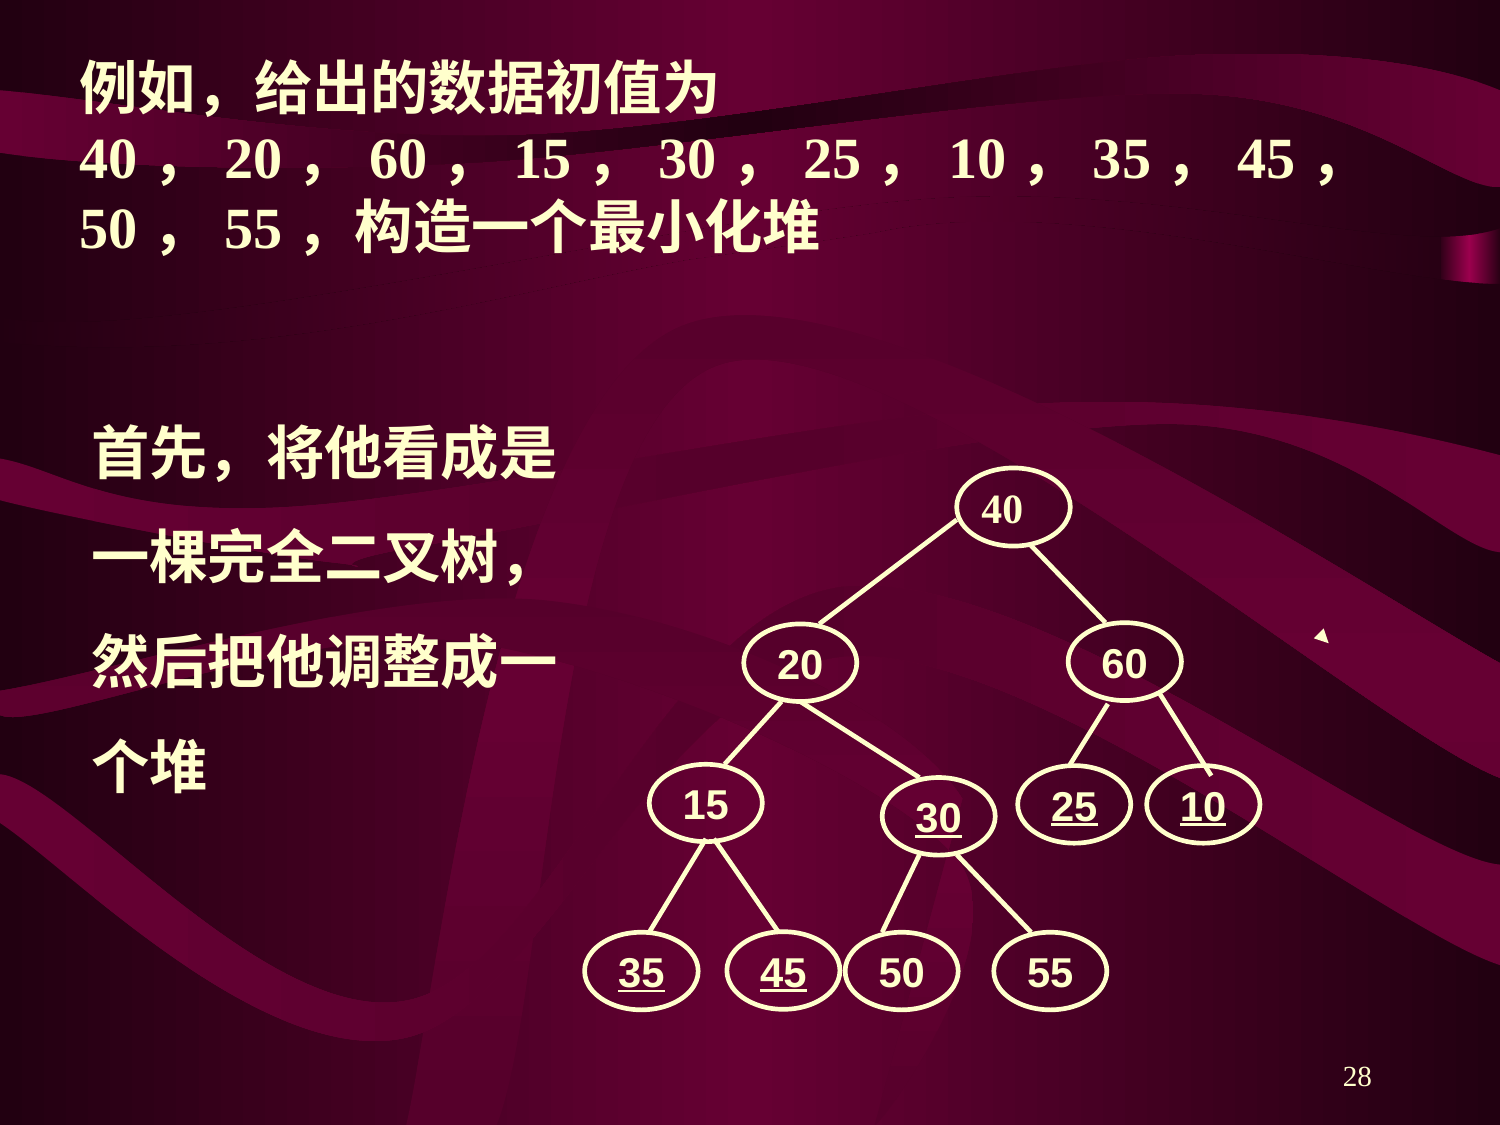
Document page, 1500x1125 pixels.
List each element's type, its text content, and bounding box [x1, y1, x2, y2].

text_box 例如，给出的数据初值为40，20，60，15，30，25，10，35，45，50，55，构造一个最小化堆 [64, 43, 1402, 268]
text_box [584, 467, 1329, 1011]
text_box 首先，将他看成是一棵完全二叉树，然后把他调整成一个堆 [76, 373, 597, 808]
slide_number 28 [1074, 1024, 1388, 1101]
